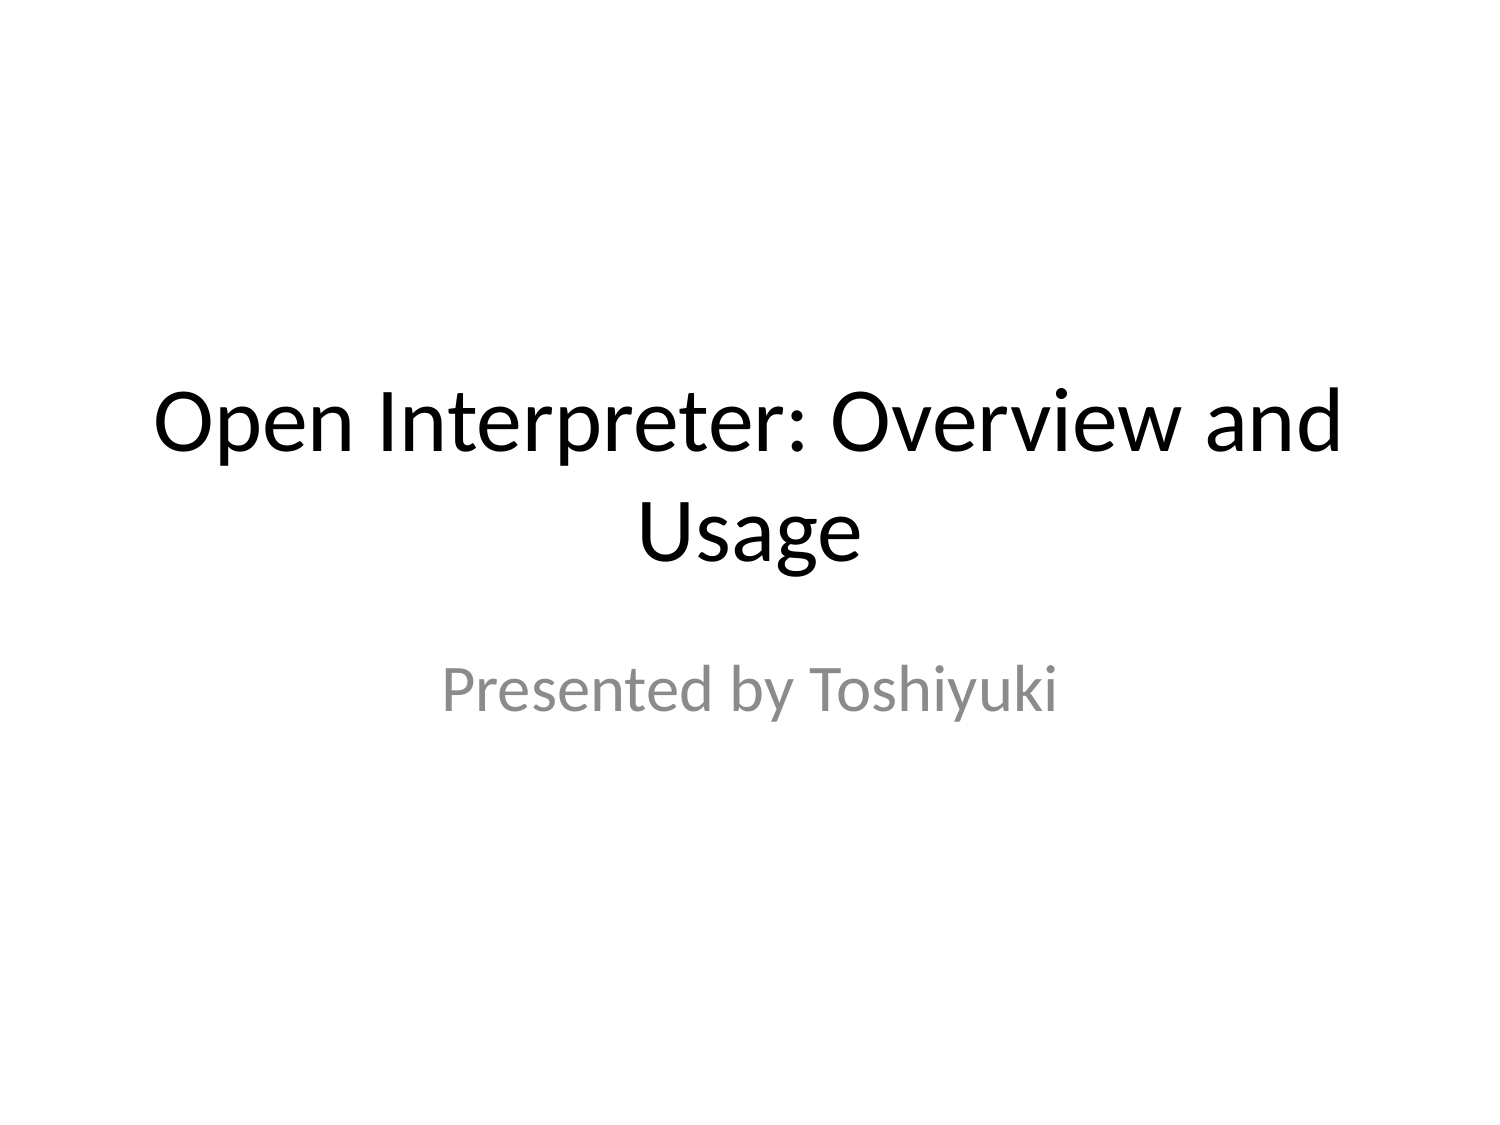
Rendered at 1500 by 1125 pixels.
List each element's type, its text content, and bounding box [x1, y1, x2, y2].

title Open Interpreter: Overview and Usage [112, 349, 1388, 591]
subtitle Presented by Toshiyuki [225, 637, 1275, 925]
